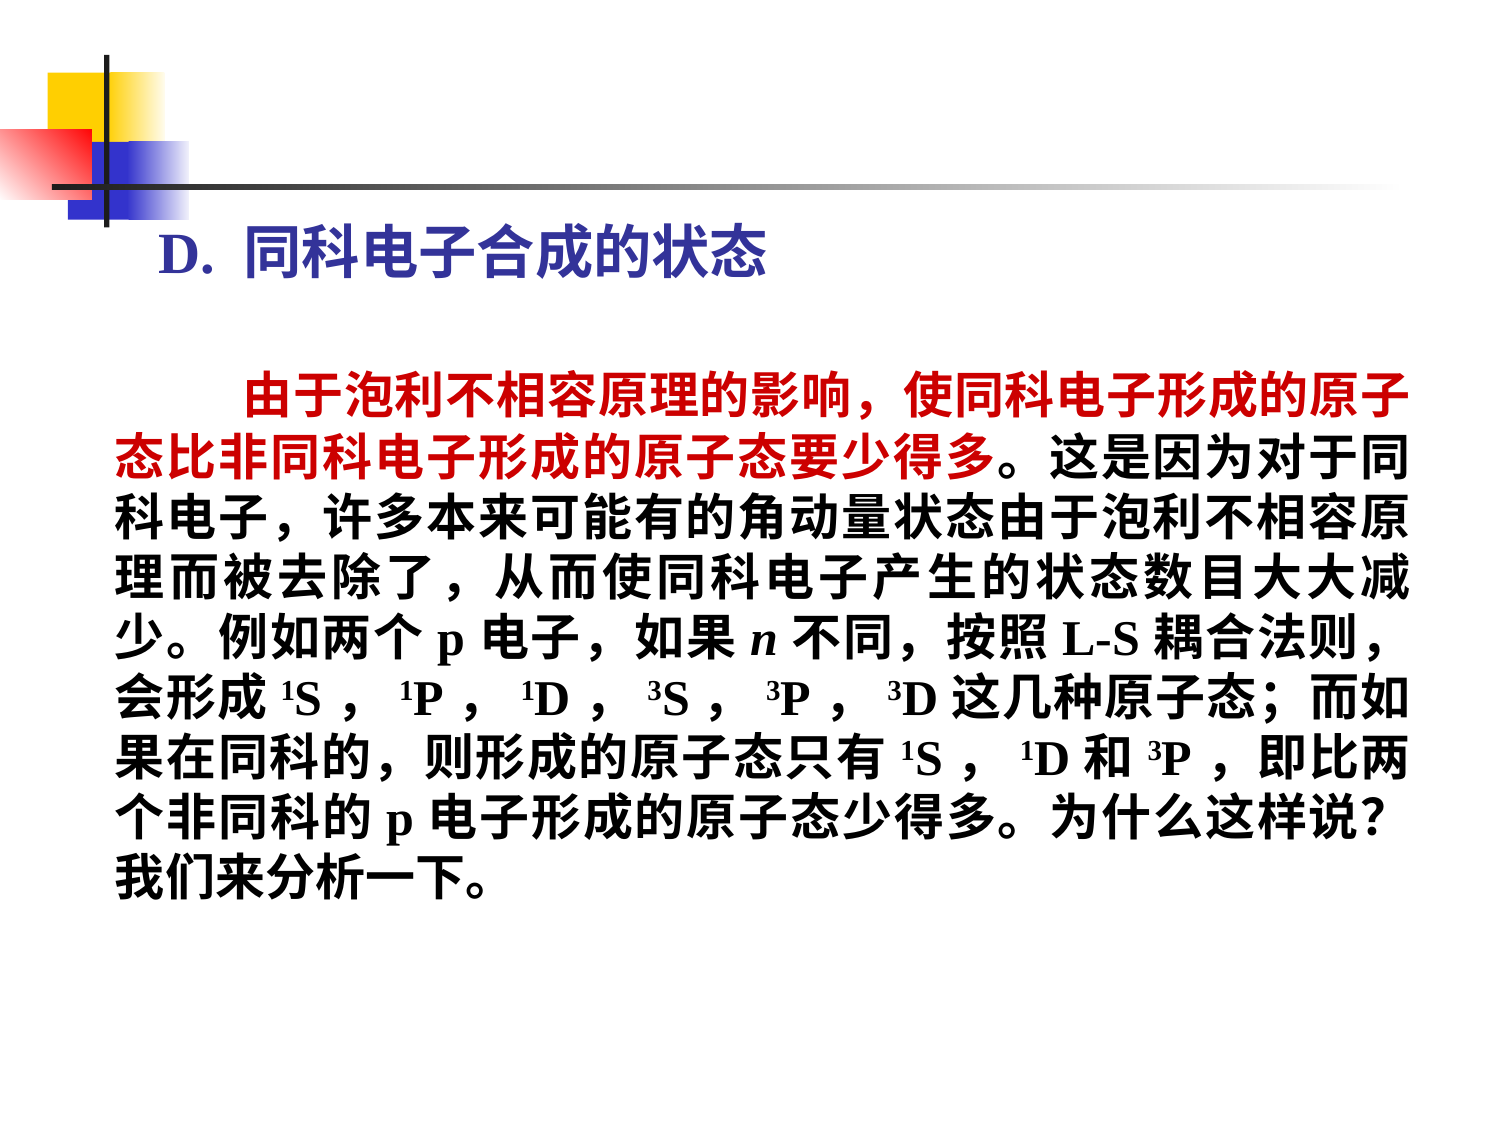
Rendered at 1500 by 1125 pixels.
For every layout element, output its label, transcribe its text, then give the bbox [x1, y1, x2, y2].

text_box D. 同科电子合成的状态 由于泡利不相容原理的影响，使同科电子形成的原子态比非同科电子形成的原子态要少得多。这是因为对于同科电子，许多本来可能有的角动量状态由于泡利不相容原理而被去除了，从而使同科电子产生的状态数目大大减少。例如两个p电子，如果n不同，按照L-S耦合法则，会形成1S，1P，1D，3S，3P，3D这几种原子态；而如果在同科的，则形成的原子态只有1S，1D和3P，即比两个非同科的p电子形成的原子态少得多。为什么这样说？我们来分析一下。 [100, 208, 1426, 913]
